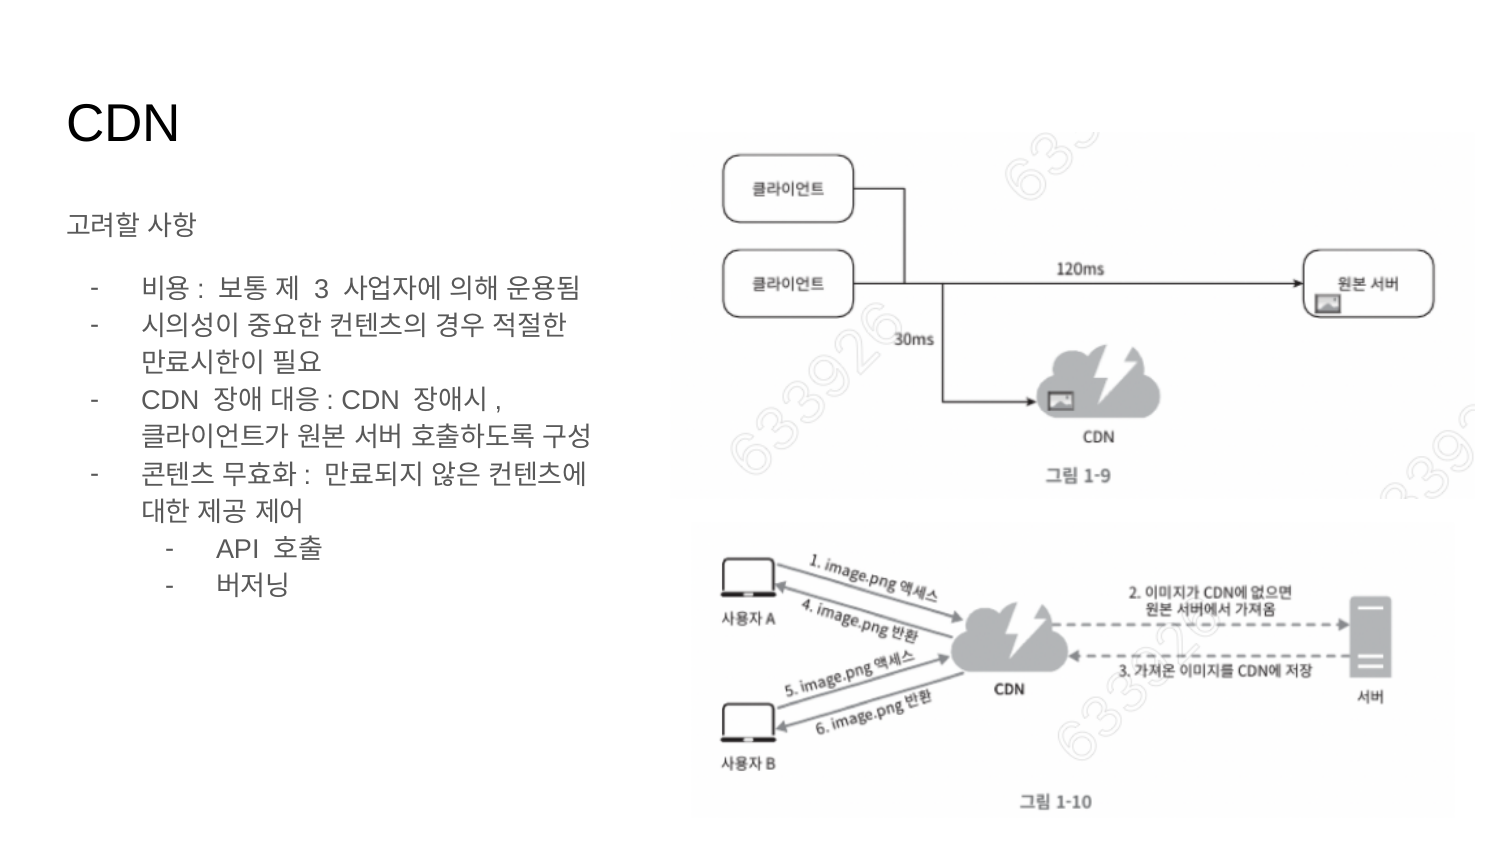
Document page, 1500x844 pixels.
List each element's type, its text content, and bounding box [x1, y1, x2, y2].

picture [690, 522, 1455, 818]
list 고려할 사항 비용: 보통 제 3 사업자에 의해 운용됨 시의성이 중요한 컨텐츠의 경우 적절한 만료시한이 필요 CDN 장애 대응: CDN 장애시, 클라이언트가 원본 서버 호출하도록 구성 콘텐츠 무효화: 만료되지 않은 컨텐츠에 대한 제공 제어 API 호출 버저닝 [51, 189, 646, 775]
picture [670, 131, 1476, 499]
title CDN [51, 72, 1449, 167]
